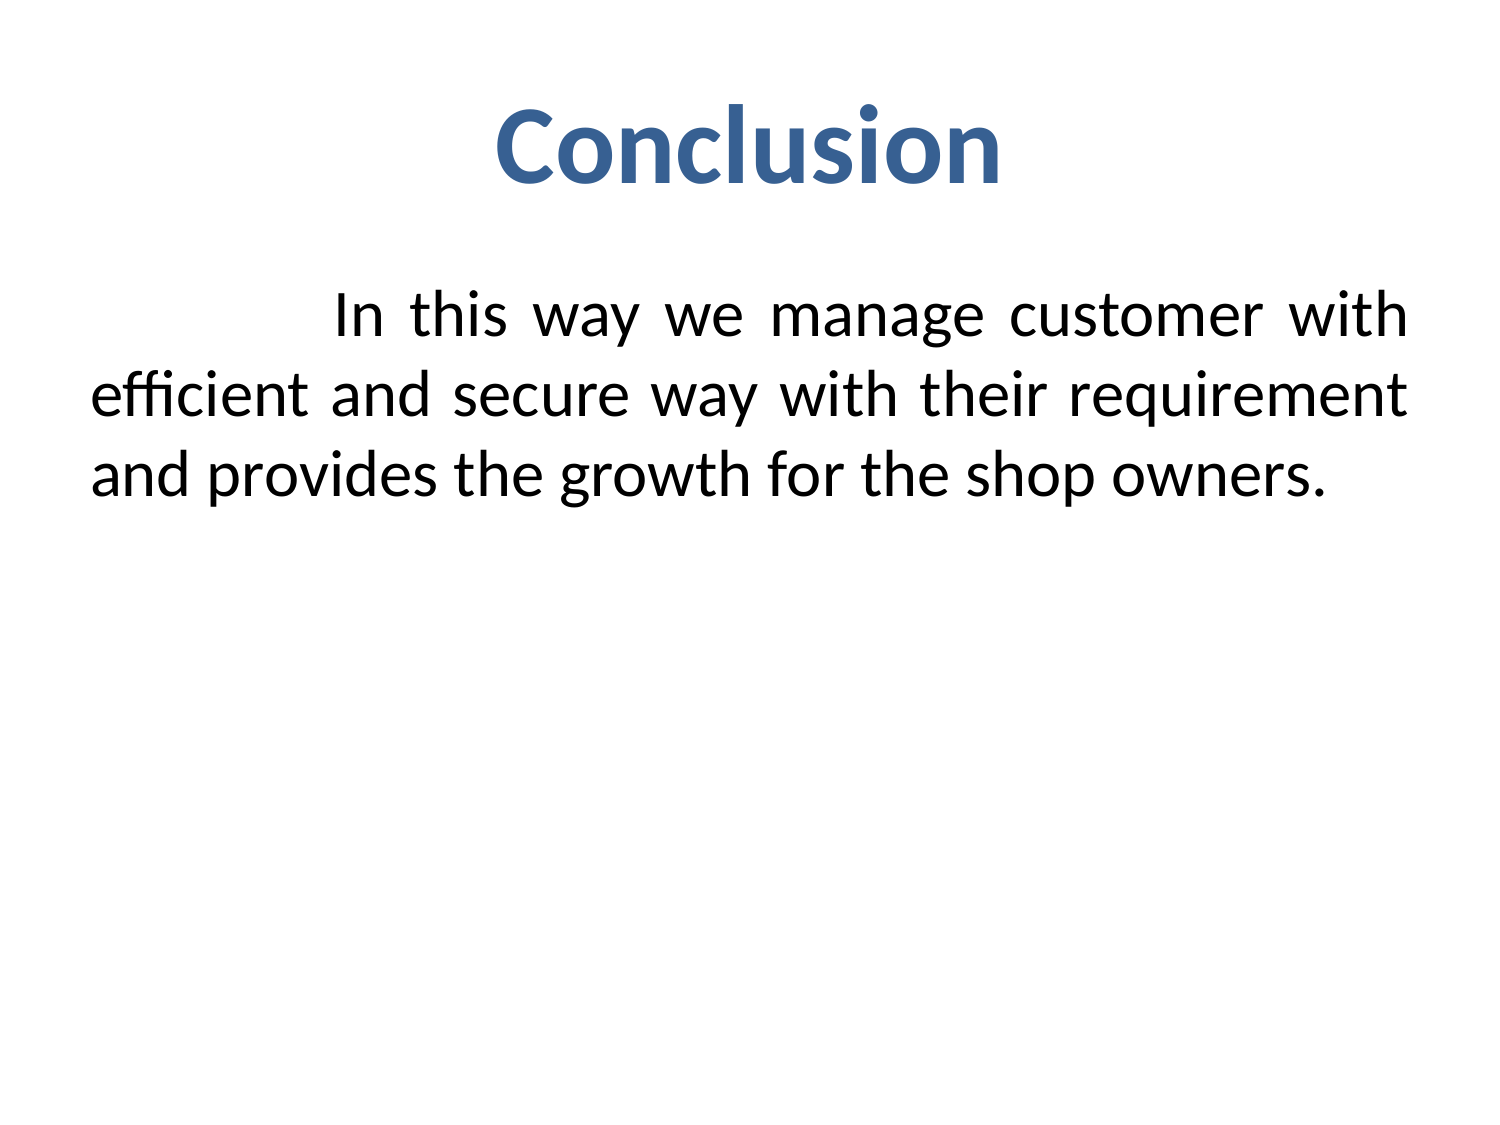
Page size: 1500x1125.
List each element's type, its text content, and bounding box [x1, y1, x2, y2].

list In this way we manage customer with efficient and secure way with their requirement and provides the growth for the shop owners. [75, 262, 1425, 1005]
title Conclusion [75, 45, 1425, 233]
